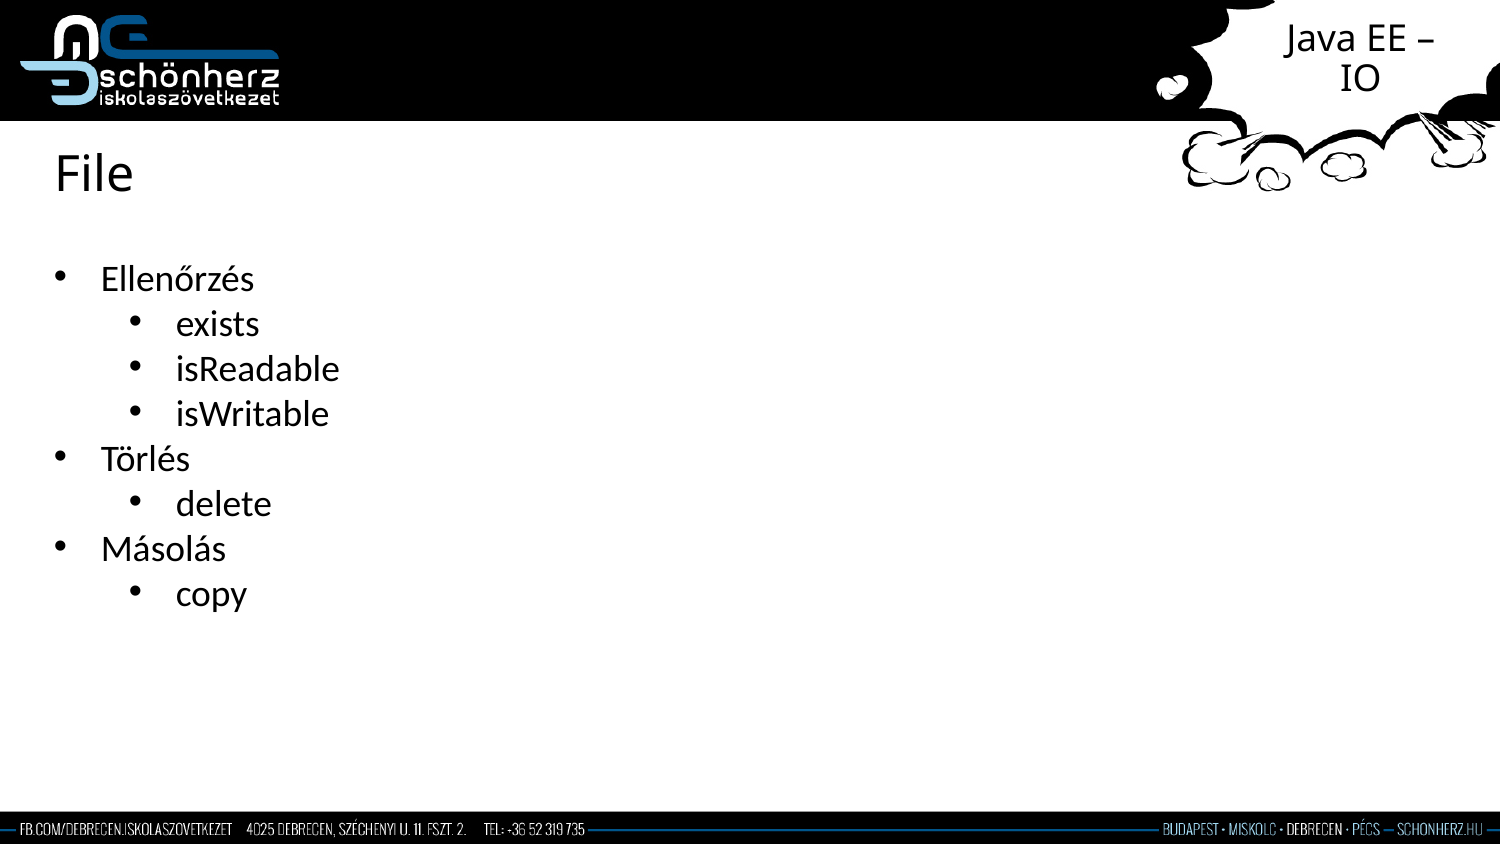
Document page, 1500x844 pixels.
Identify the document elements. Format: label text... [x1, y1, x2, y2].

title Java EE – IO [1233, 11, 1488, 107]
subtitle File [39, 140, 1455, 213]
picture [0, 0, 1500, 844]
text_box Ellenőrzés exists isReadable isWritable Törlés delete Másolás copy [39, 246, 1455, 621]
